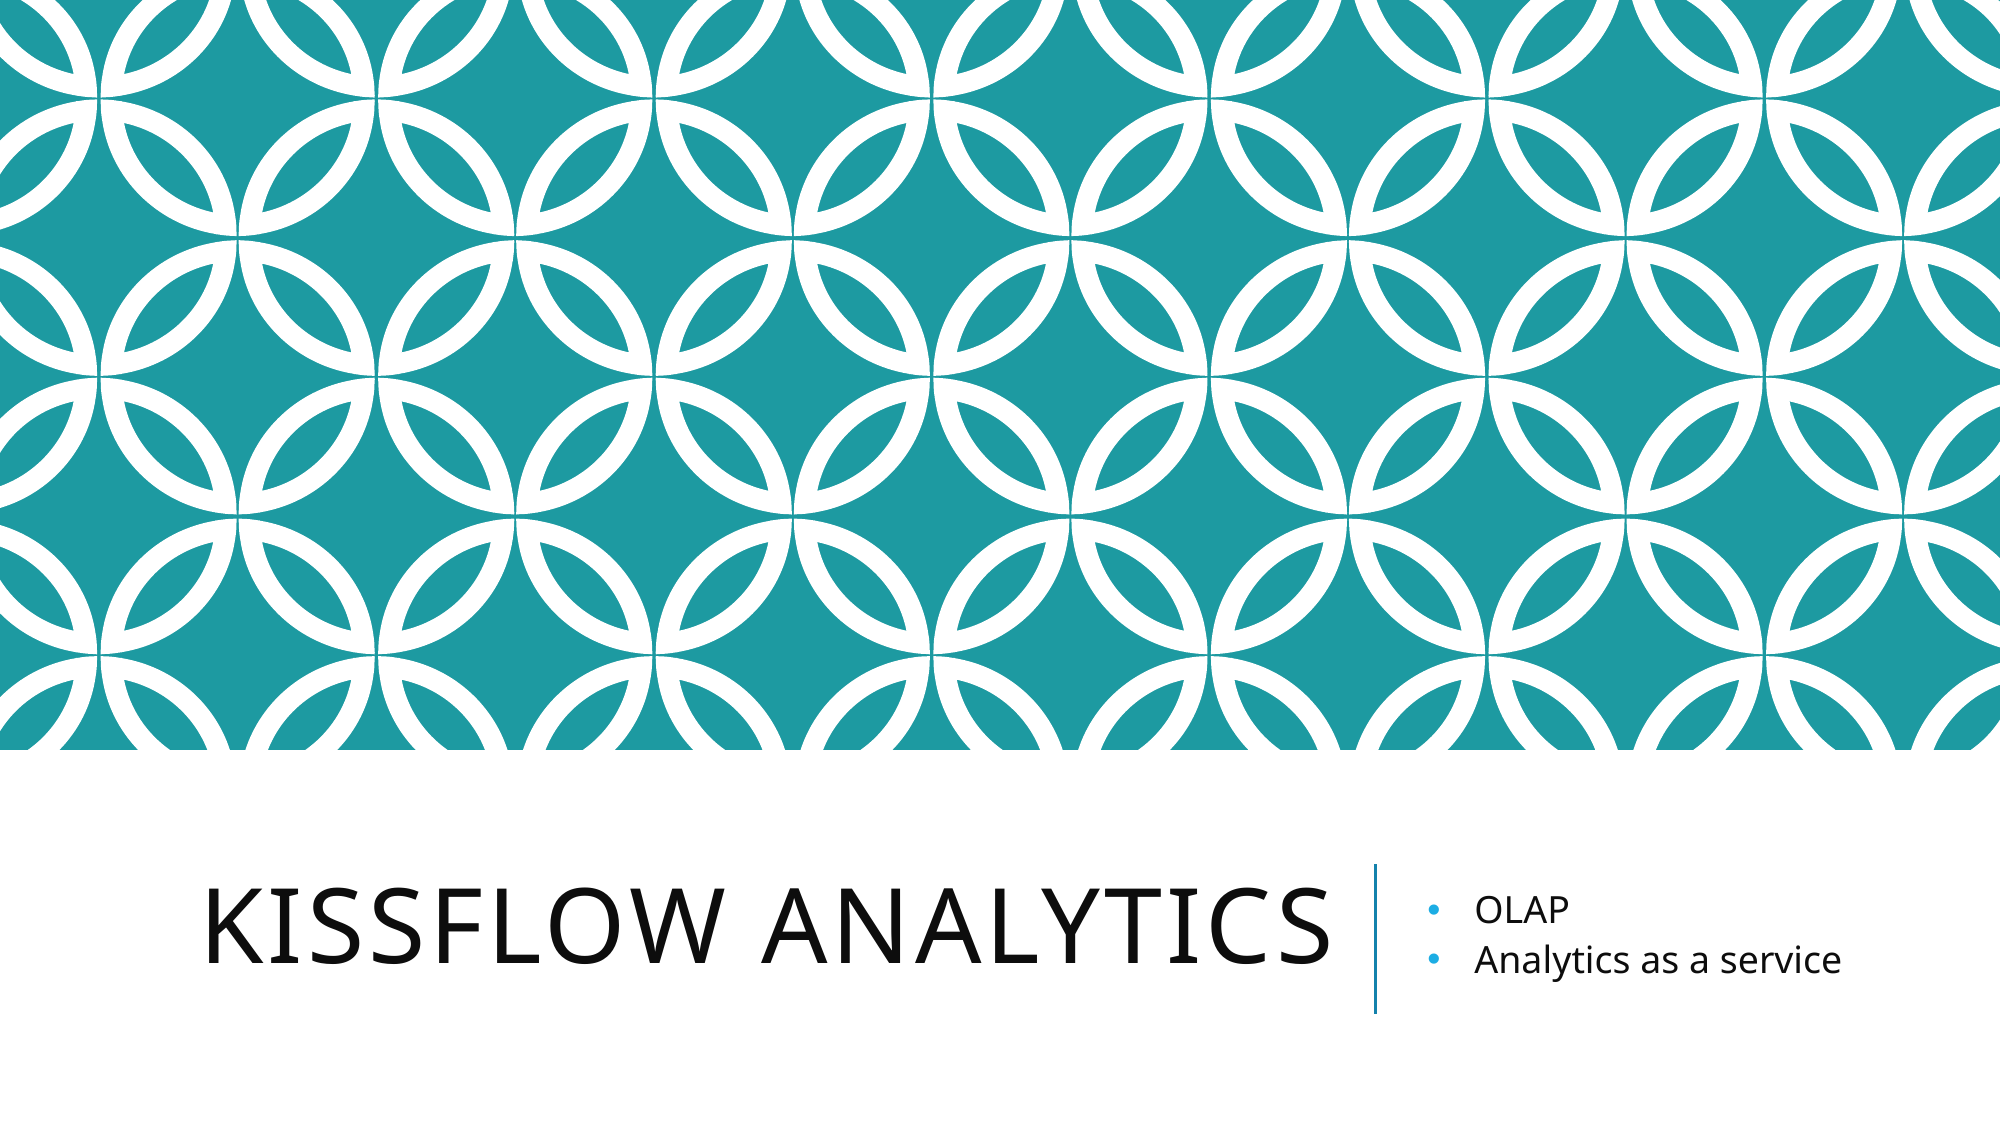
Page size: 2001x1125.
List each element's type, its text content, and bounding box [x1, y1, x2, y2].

list OLAP Analytics as a service [1412, 813, 1938, 1054]
title Kissflow analytics [75, 813, 1350, 1054]
